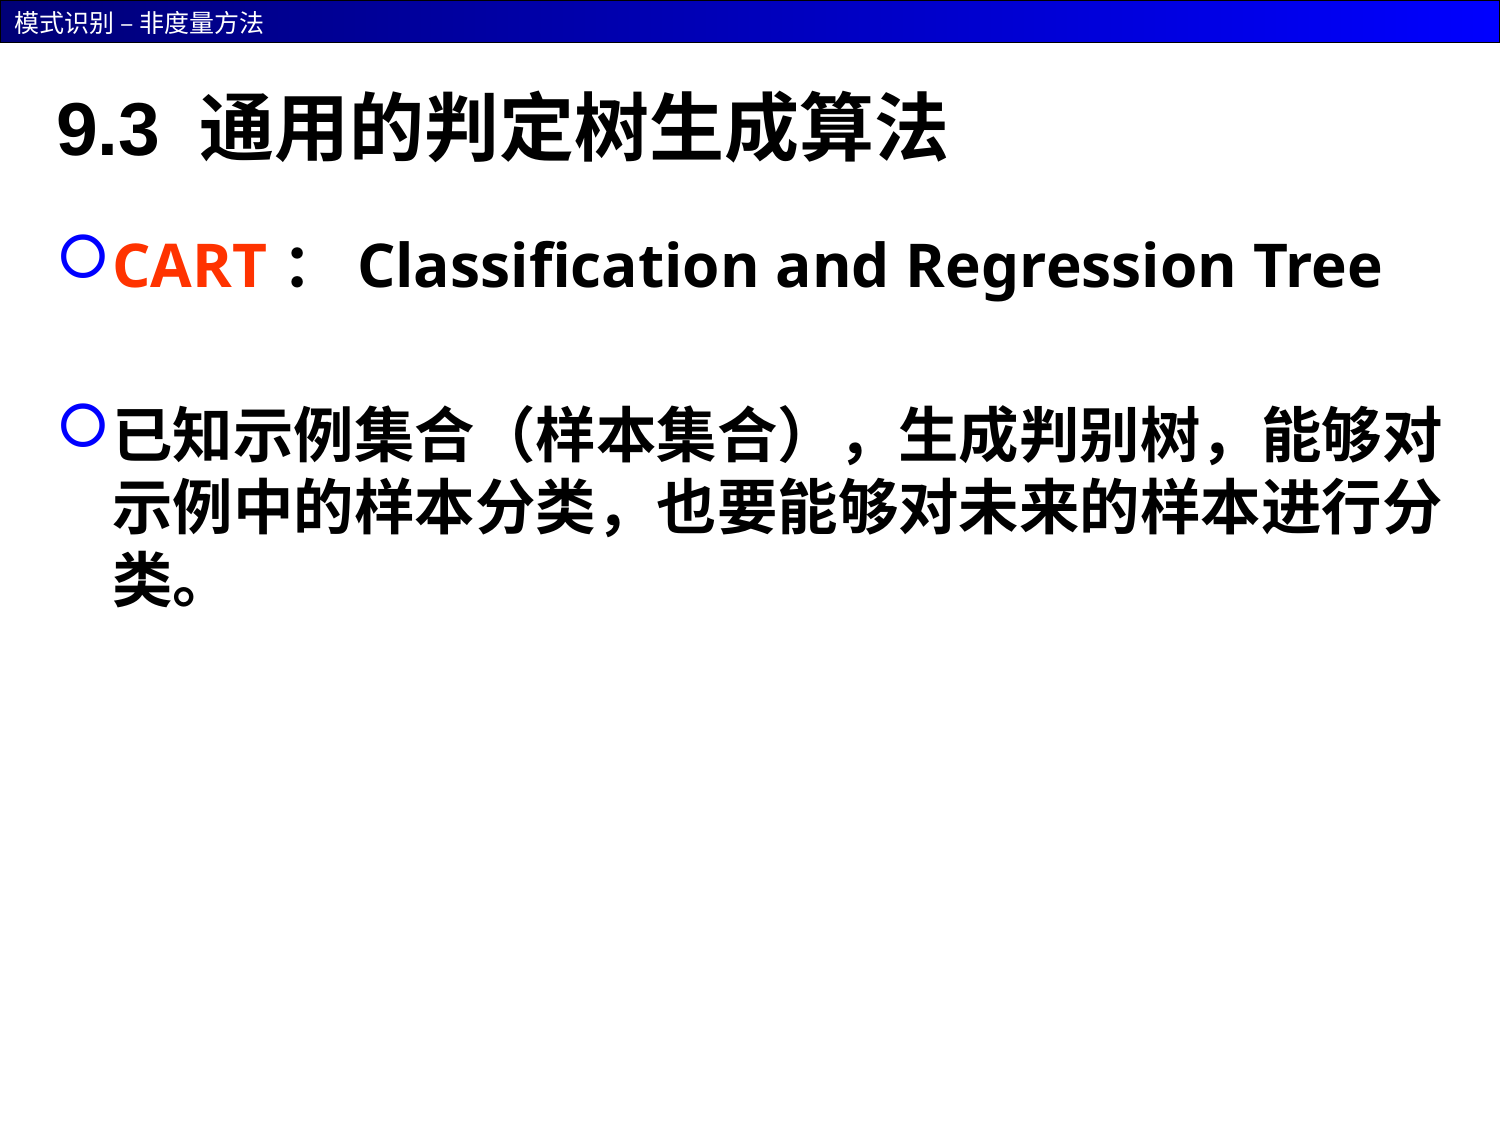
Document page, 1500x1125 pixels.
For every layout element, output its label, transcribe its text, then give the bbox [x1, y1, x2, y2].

title 9.3 通用的判定树生成算法 [41, 45, 1471, 178]
list CART：Classification and Regression Tree 已知示例集合（样本集合），生成判别树，能够对示例中的样本分类，也要能够对未来的样本进行分类。 [41, 220, 1459, 1083]
